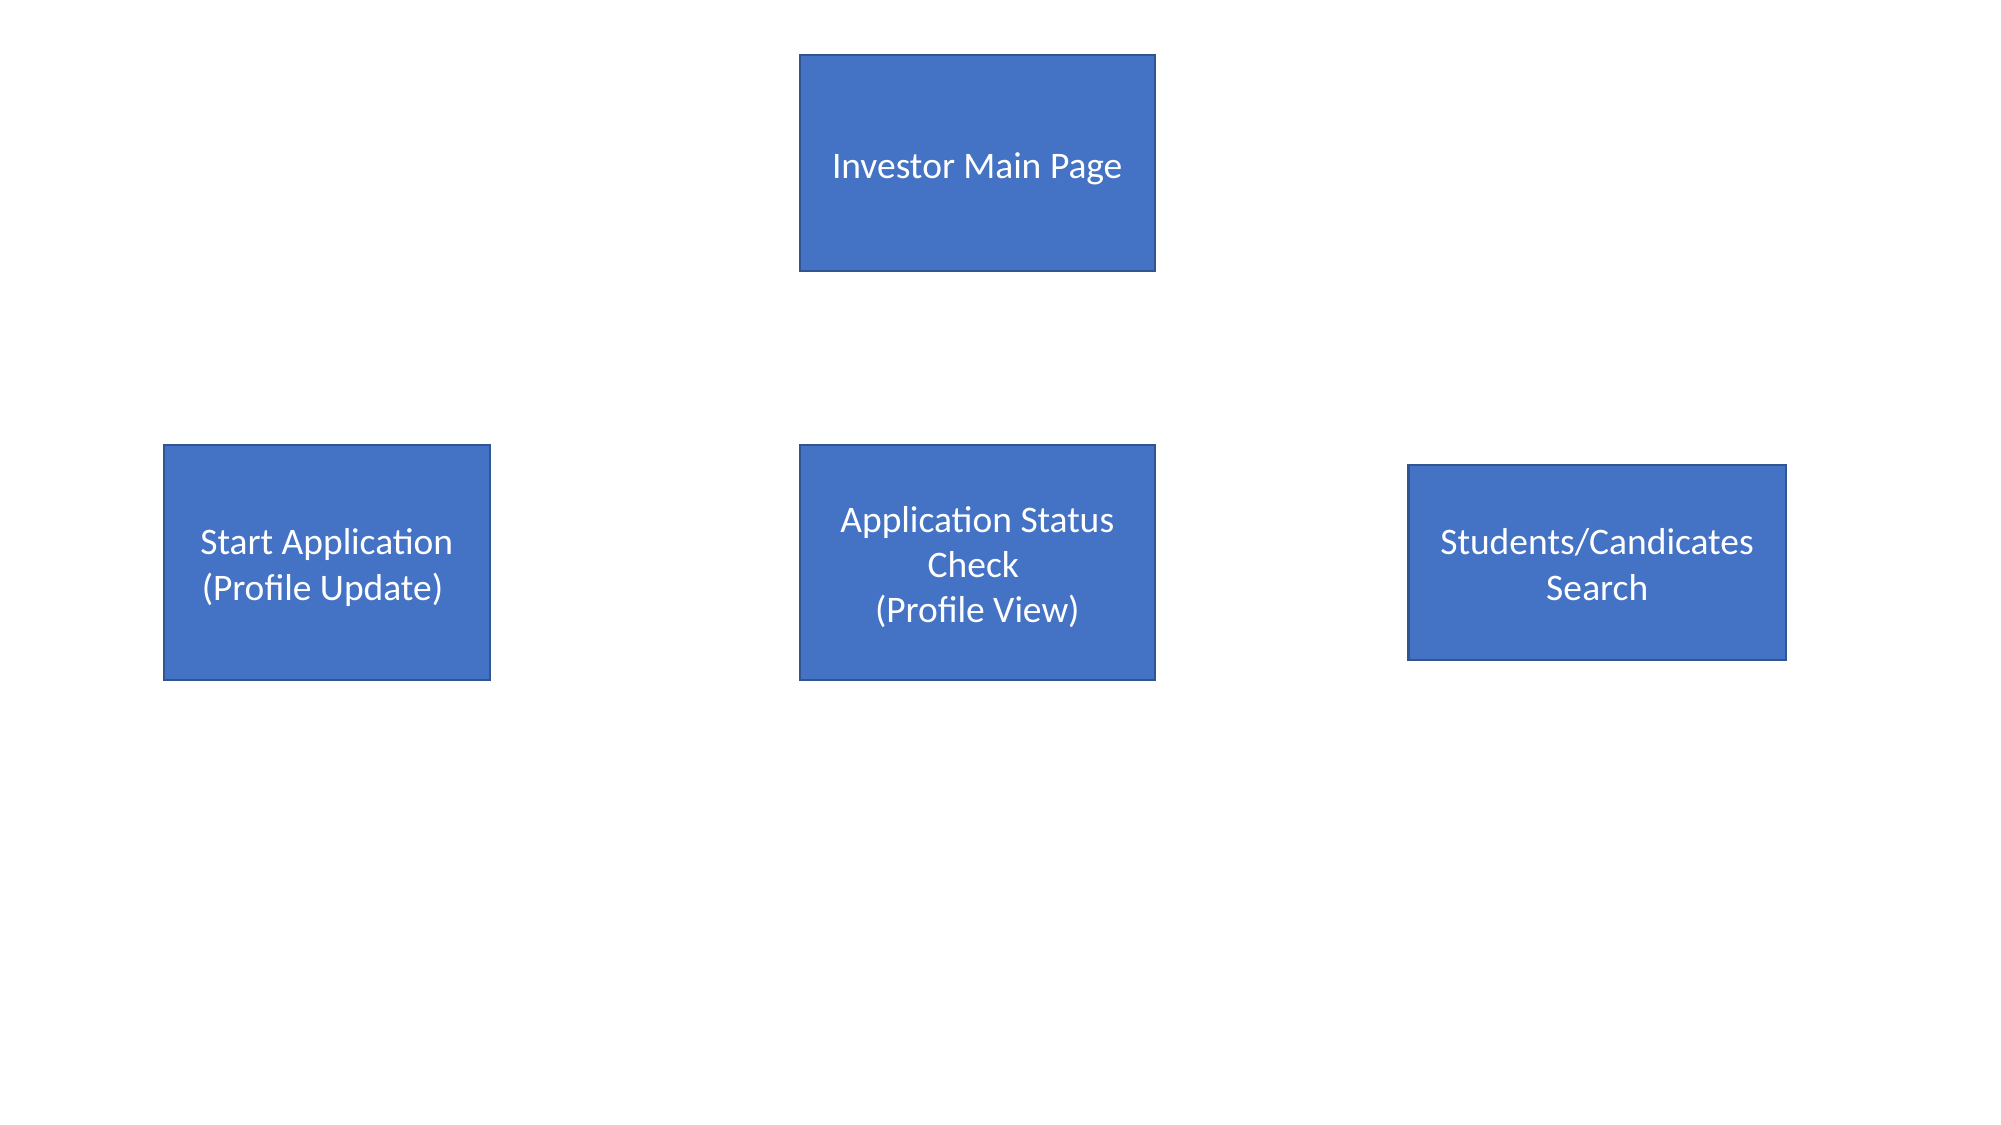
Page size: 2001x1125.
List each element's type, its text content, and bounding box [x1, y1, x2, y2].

text_box Start Application (Profile Update) [163, 444, 491, 681]
text_box Investor Main Page [799, 54, 1156, 272]
text_box Students/Candicates Search [1407, 464, 1787, 661]
text_box Application Status Check (Profile View) [799, 444, 1156, 681]
